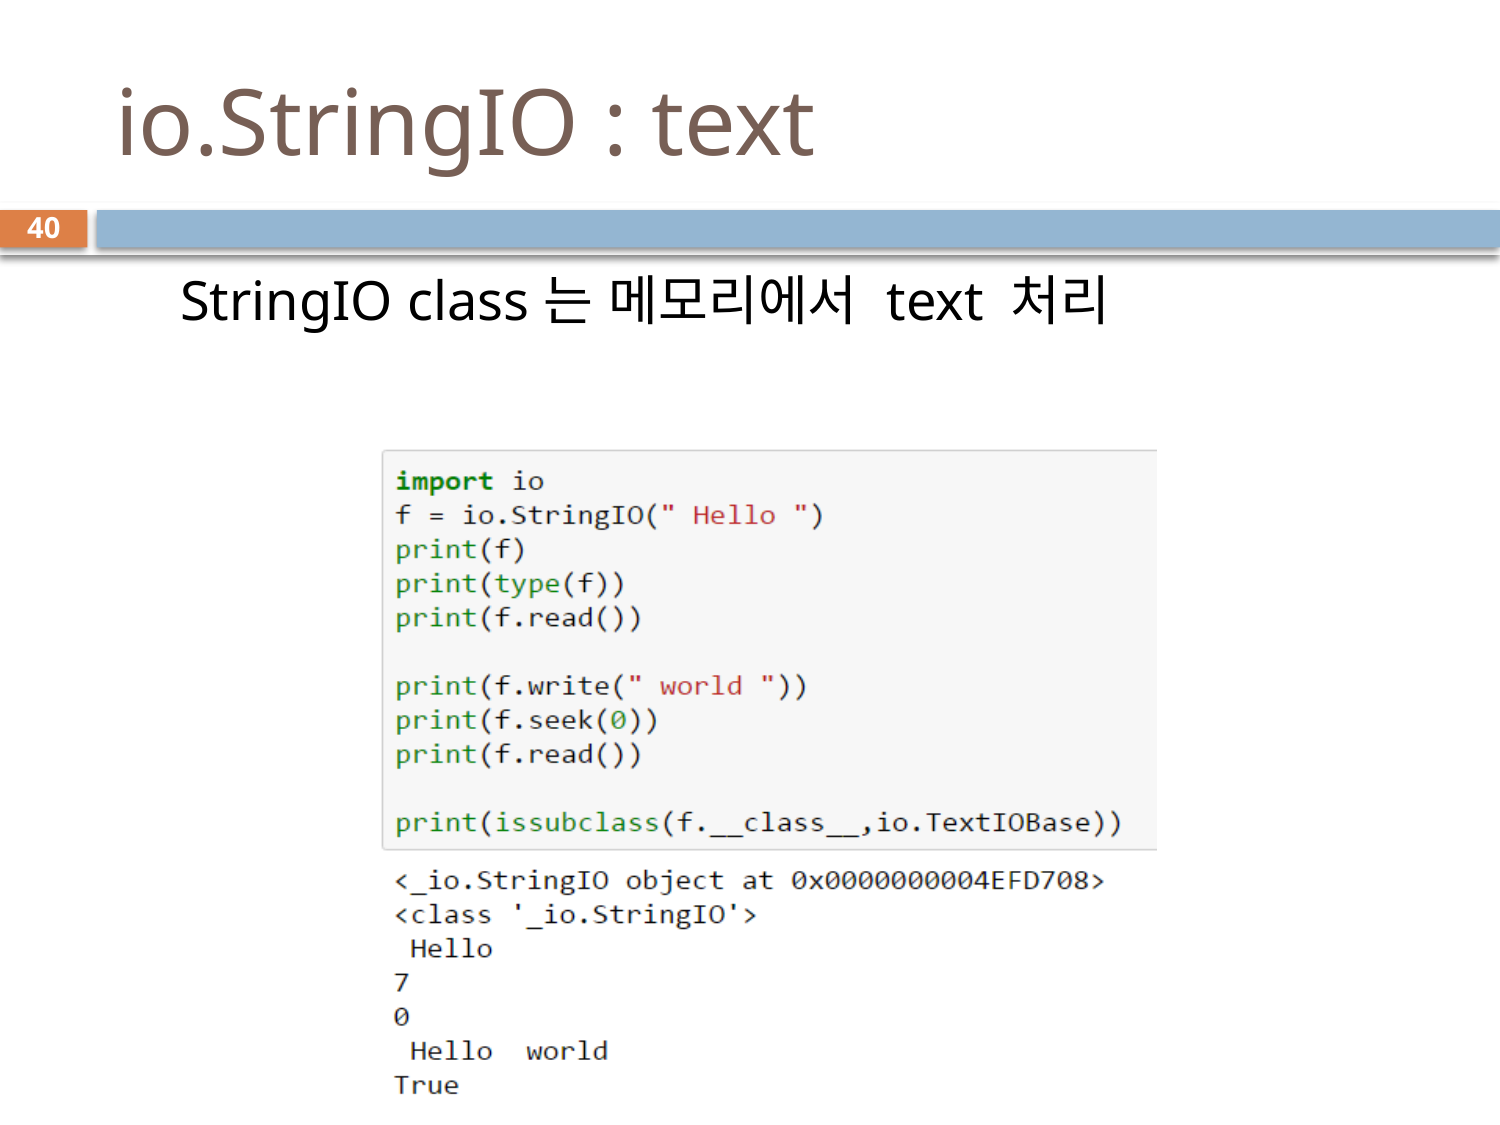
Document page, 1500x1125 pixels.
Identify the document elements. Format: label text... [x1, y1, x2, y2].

slide_number 40 [0, 208, 88, 249]
picture [371, 444, 1157, 1107]
title io.StringIO : text [100, 37, 1438, 200]
list StringIO class는 메모리에서 text 처리 [76, 259, 1427, 492]
